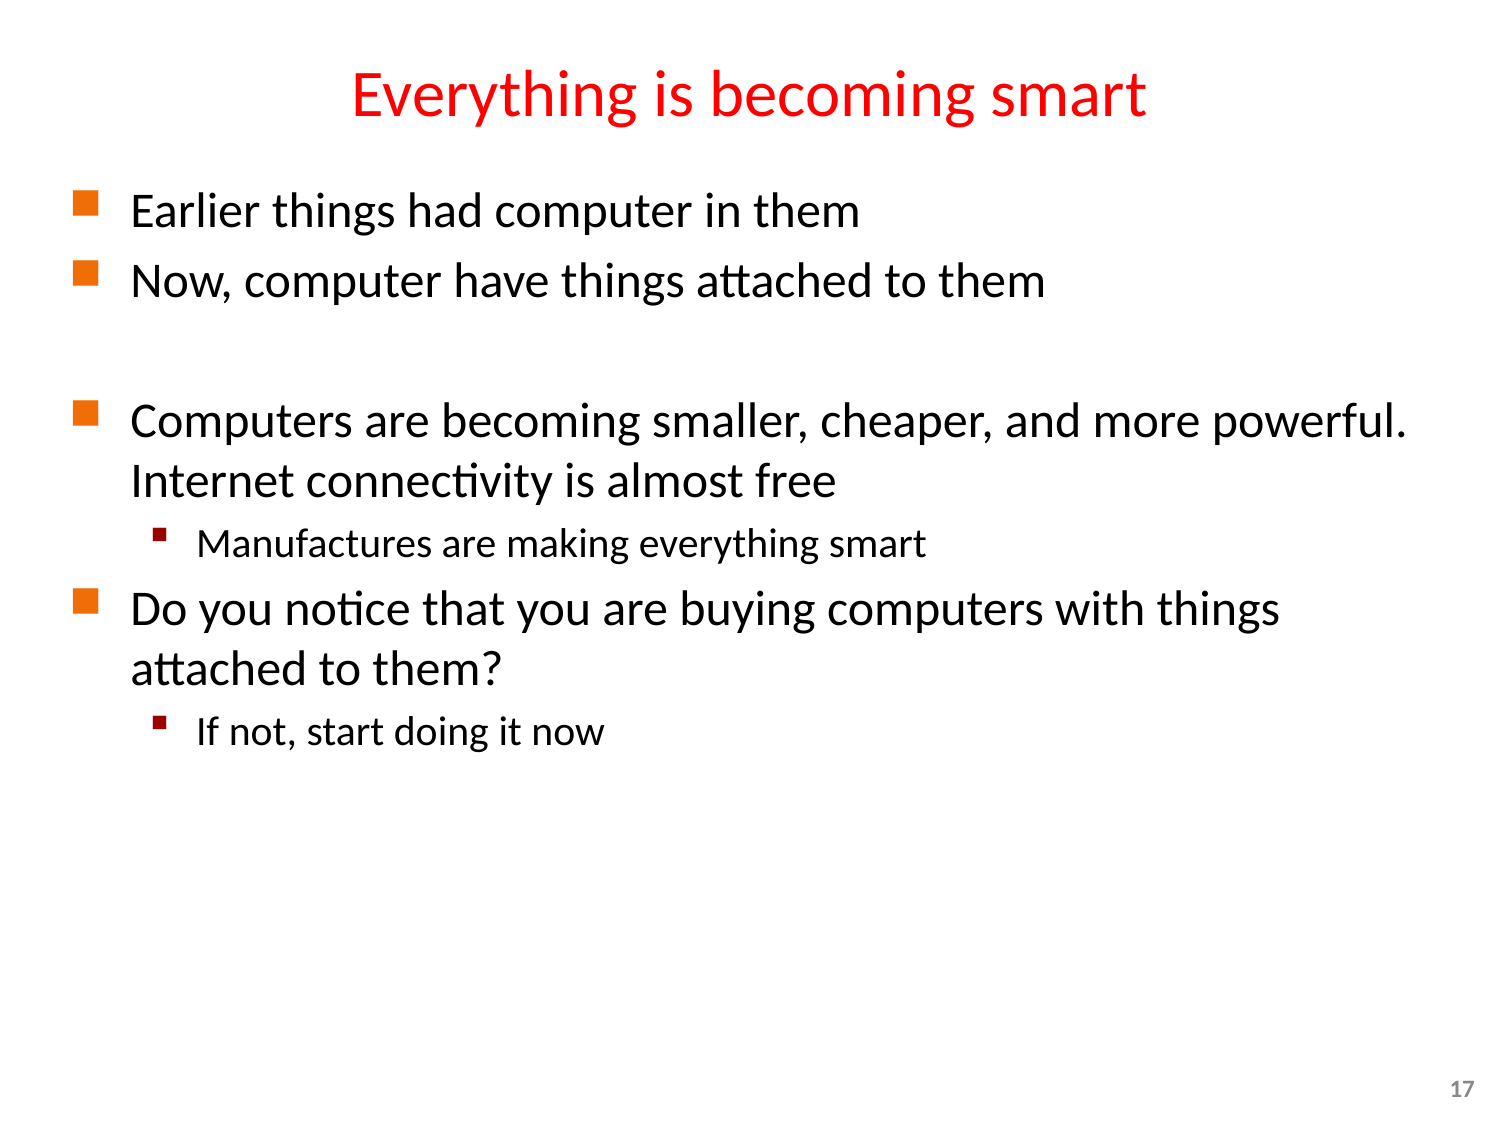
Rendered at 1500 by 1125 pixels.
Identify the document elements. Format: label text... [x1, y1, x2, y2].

list Earlier things had computer in them Now, computer have things attached to them Computers are becoming smaller, cheaper, and more powerful. Internet connectivity is almost free Manufactures are making everything smart Do you notice that you are buying computers with things attached to them? If not, start doing it now [59, 169, 1435, 1044]
title Everything is becoming smart [59, 31, 1441, 149]
